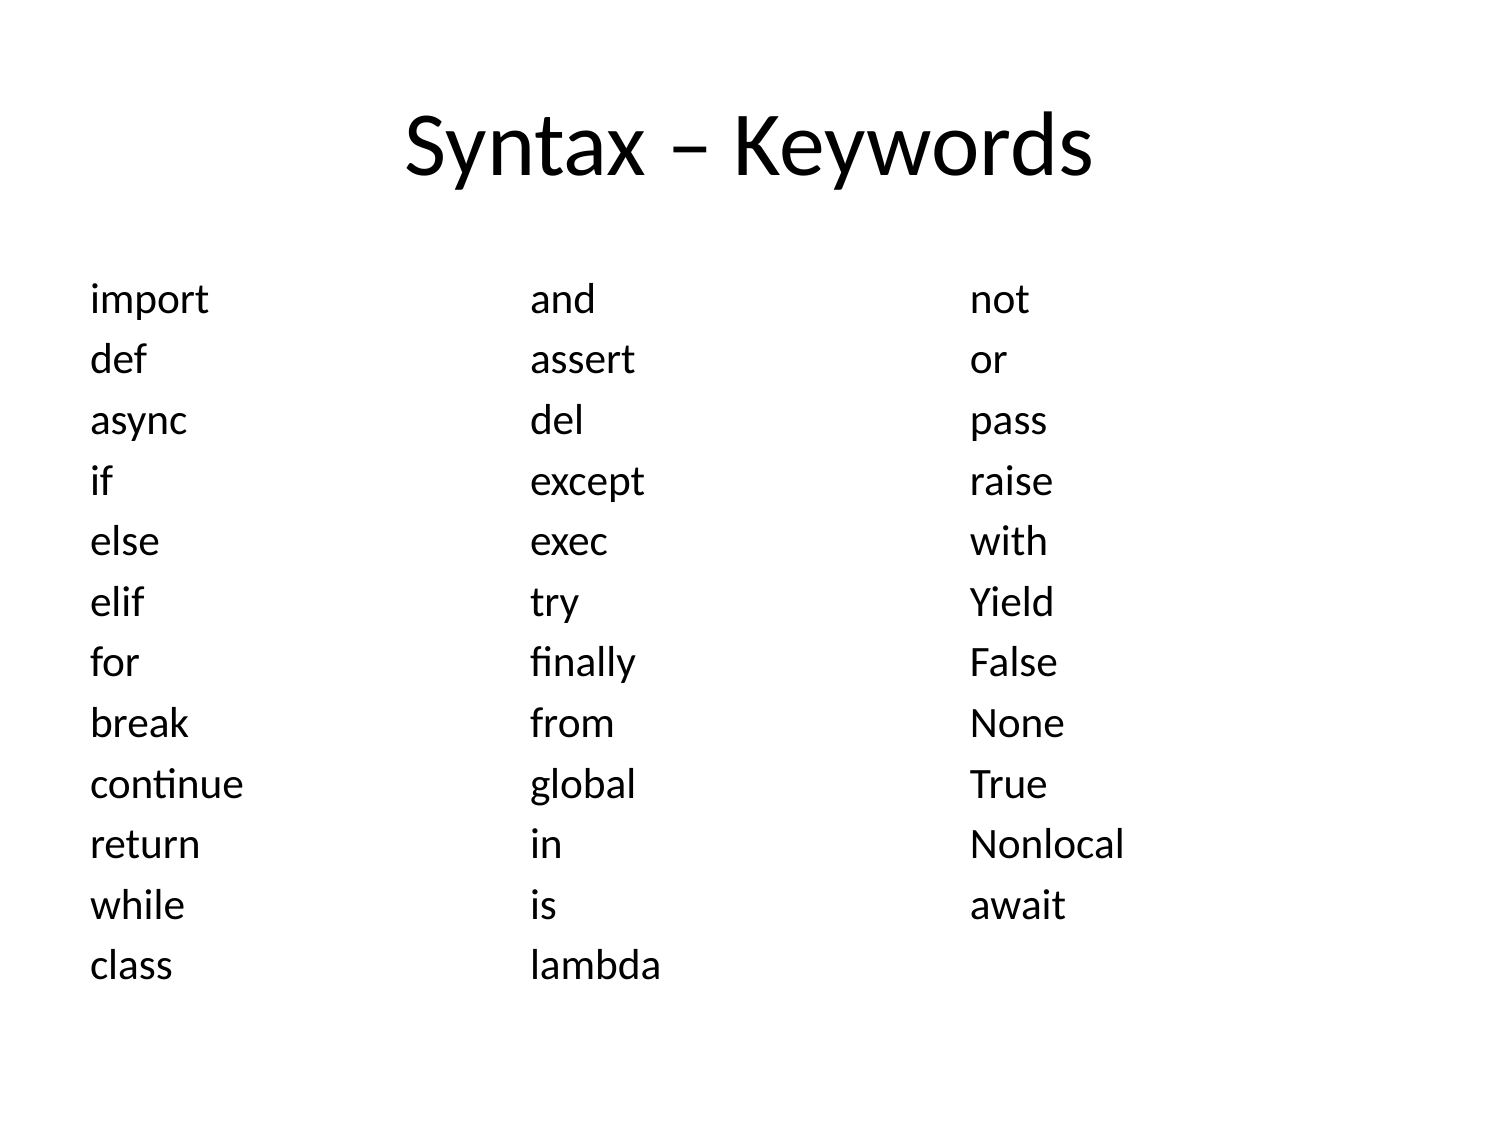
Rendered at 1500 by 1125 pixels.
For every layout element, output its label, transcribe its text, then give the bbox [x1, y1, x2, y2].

title Syntax – Keywords [75, 45, 1425, 233]
list import def async if else elif for break continue return while class and assert del except exec try finally from global in is lambda not or pass raise with Yield False None True Nonlocal await [75, 262, 1425, 1005]
